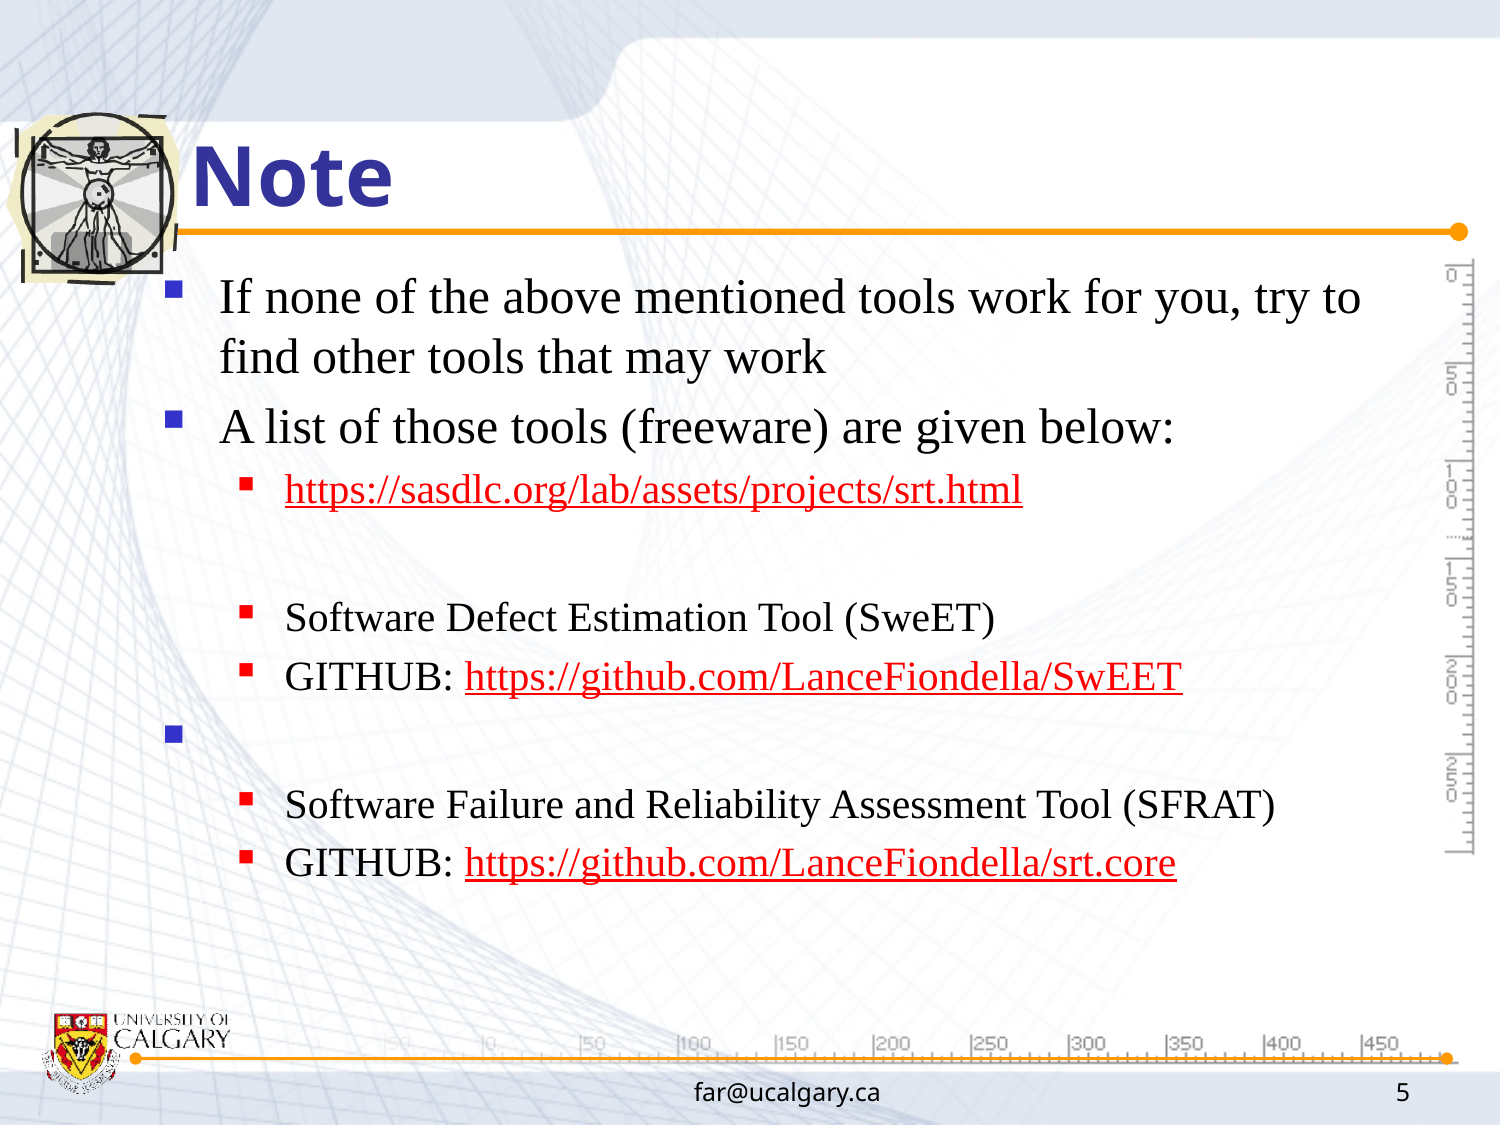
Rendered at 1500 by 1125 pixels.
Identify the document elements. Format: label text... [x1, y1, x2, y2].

picture [0, 0, 1500, 1125]
slide_number 5 [1112, 1051, 1426, 1118]
footer far@ucalgary.ca [549, 1051, 1026, 1118]
list If none of the above mentioned tools work for you, try to find other tools that may work A list of those tools (freeware) are given below: https://sasdlc.org/lab/assets/projects/srt.html Software Defect Estimation Tool (SweET) GITHUB: https://github.com/LanceFiondella/SwEET Software Failure and Reliability Assessment Tool (SFRAT) GITHUB: https://github.com/LanceFiondella/srt.core [147, 255, 1461, 1000]
title Note [174, 42, 1468, 231]
